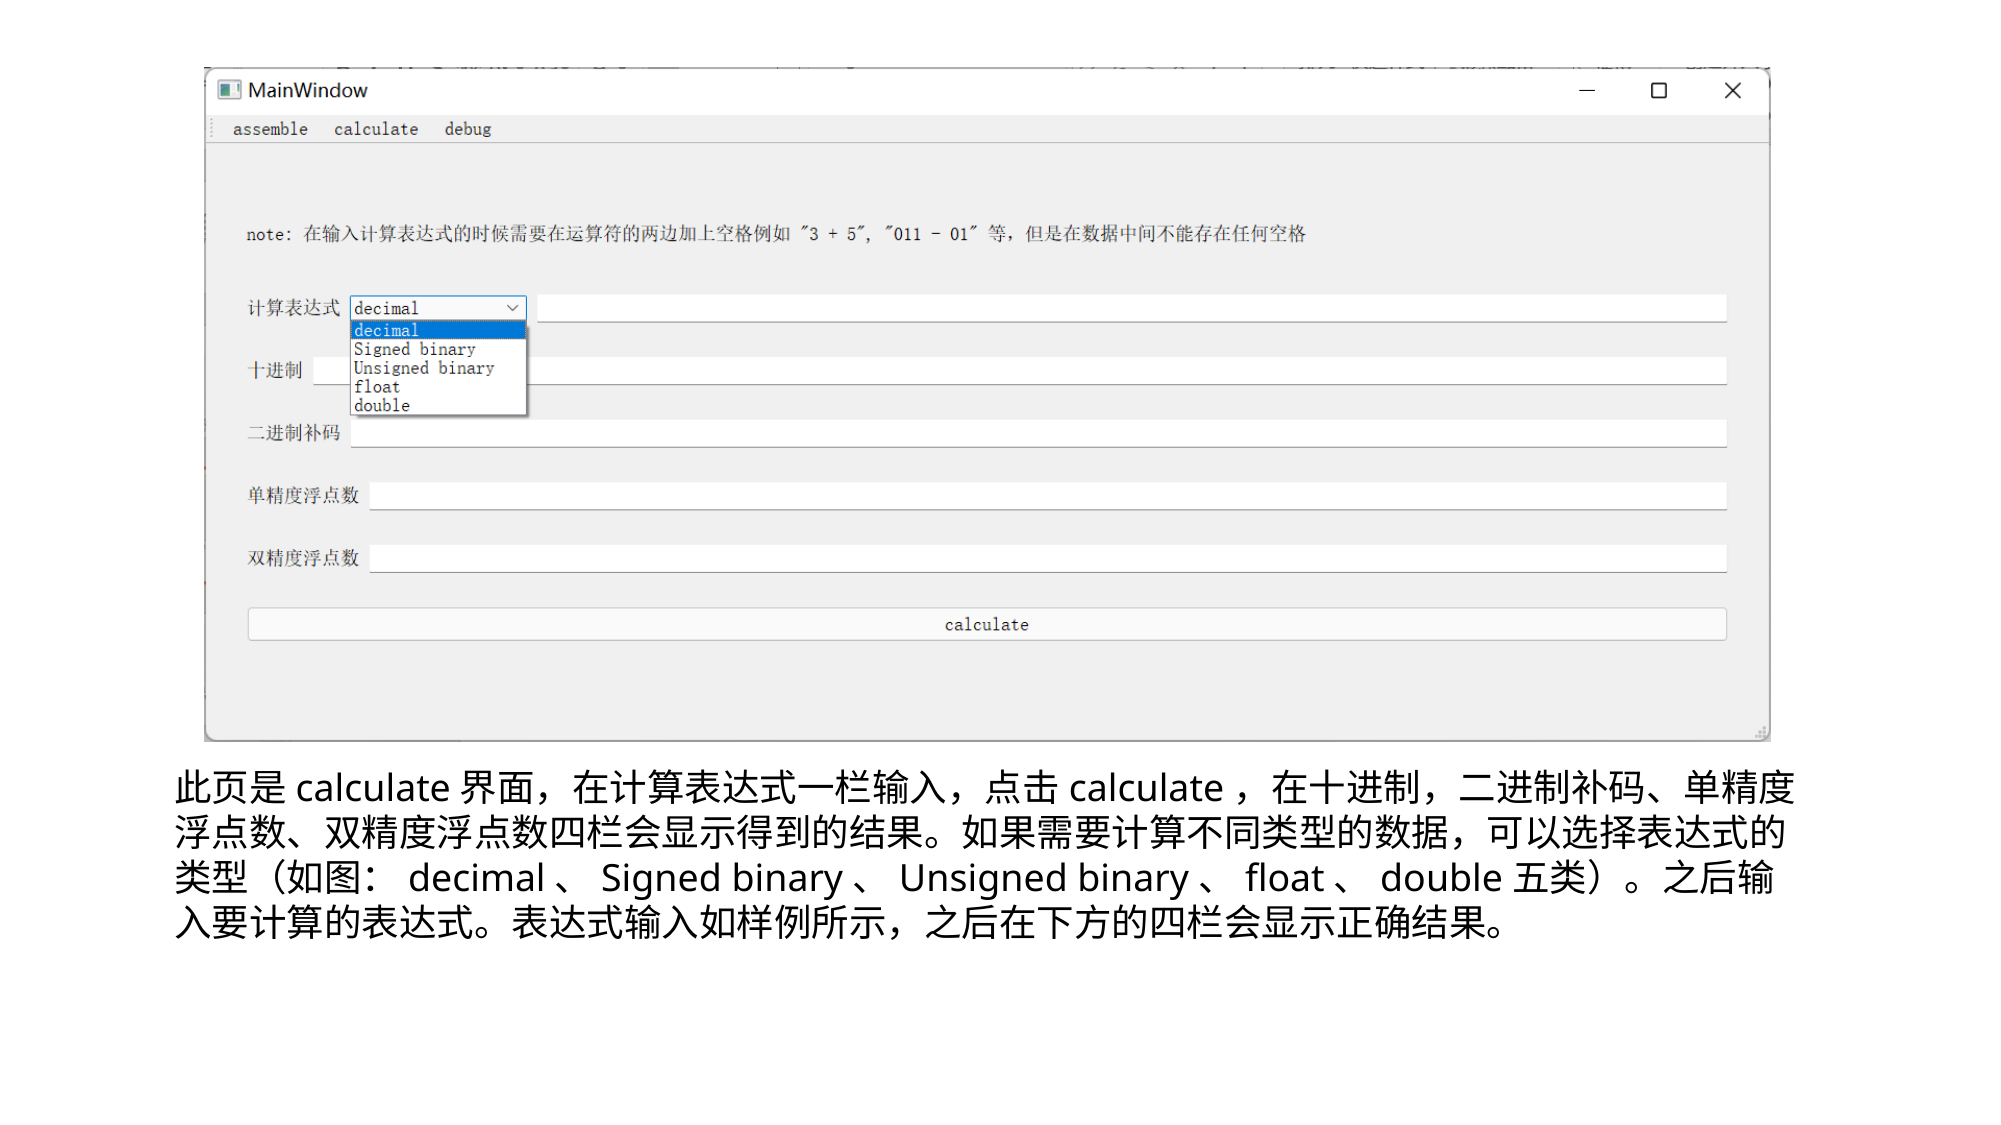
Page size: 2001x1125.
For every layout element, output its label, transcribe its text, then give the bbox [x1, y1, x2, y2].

picture [204, 67, 1771, 742]
text_box 此页是calculate界面，在计算表达式一栏输入，点击calculate，在十进制，二进制补码、单精度浮点数、双精度浮点数四栏会显示得到的结果。如果需要计算不同类型的数据，可以选择表达式的类型（如图：decimal、Signed binary、Unsigned binary、float、double五类）。之后输入要计算的表达式。表达式输入如样例所示，之后在下方的四栏会显示正确结果。 [159, 756, 1816, 951]
